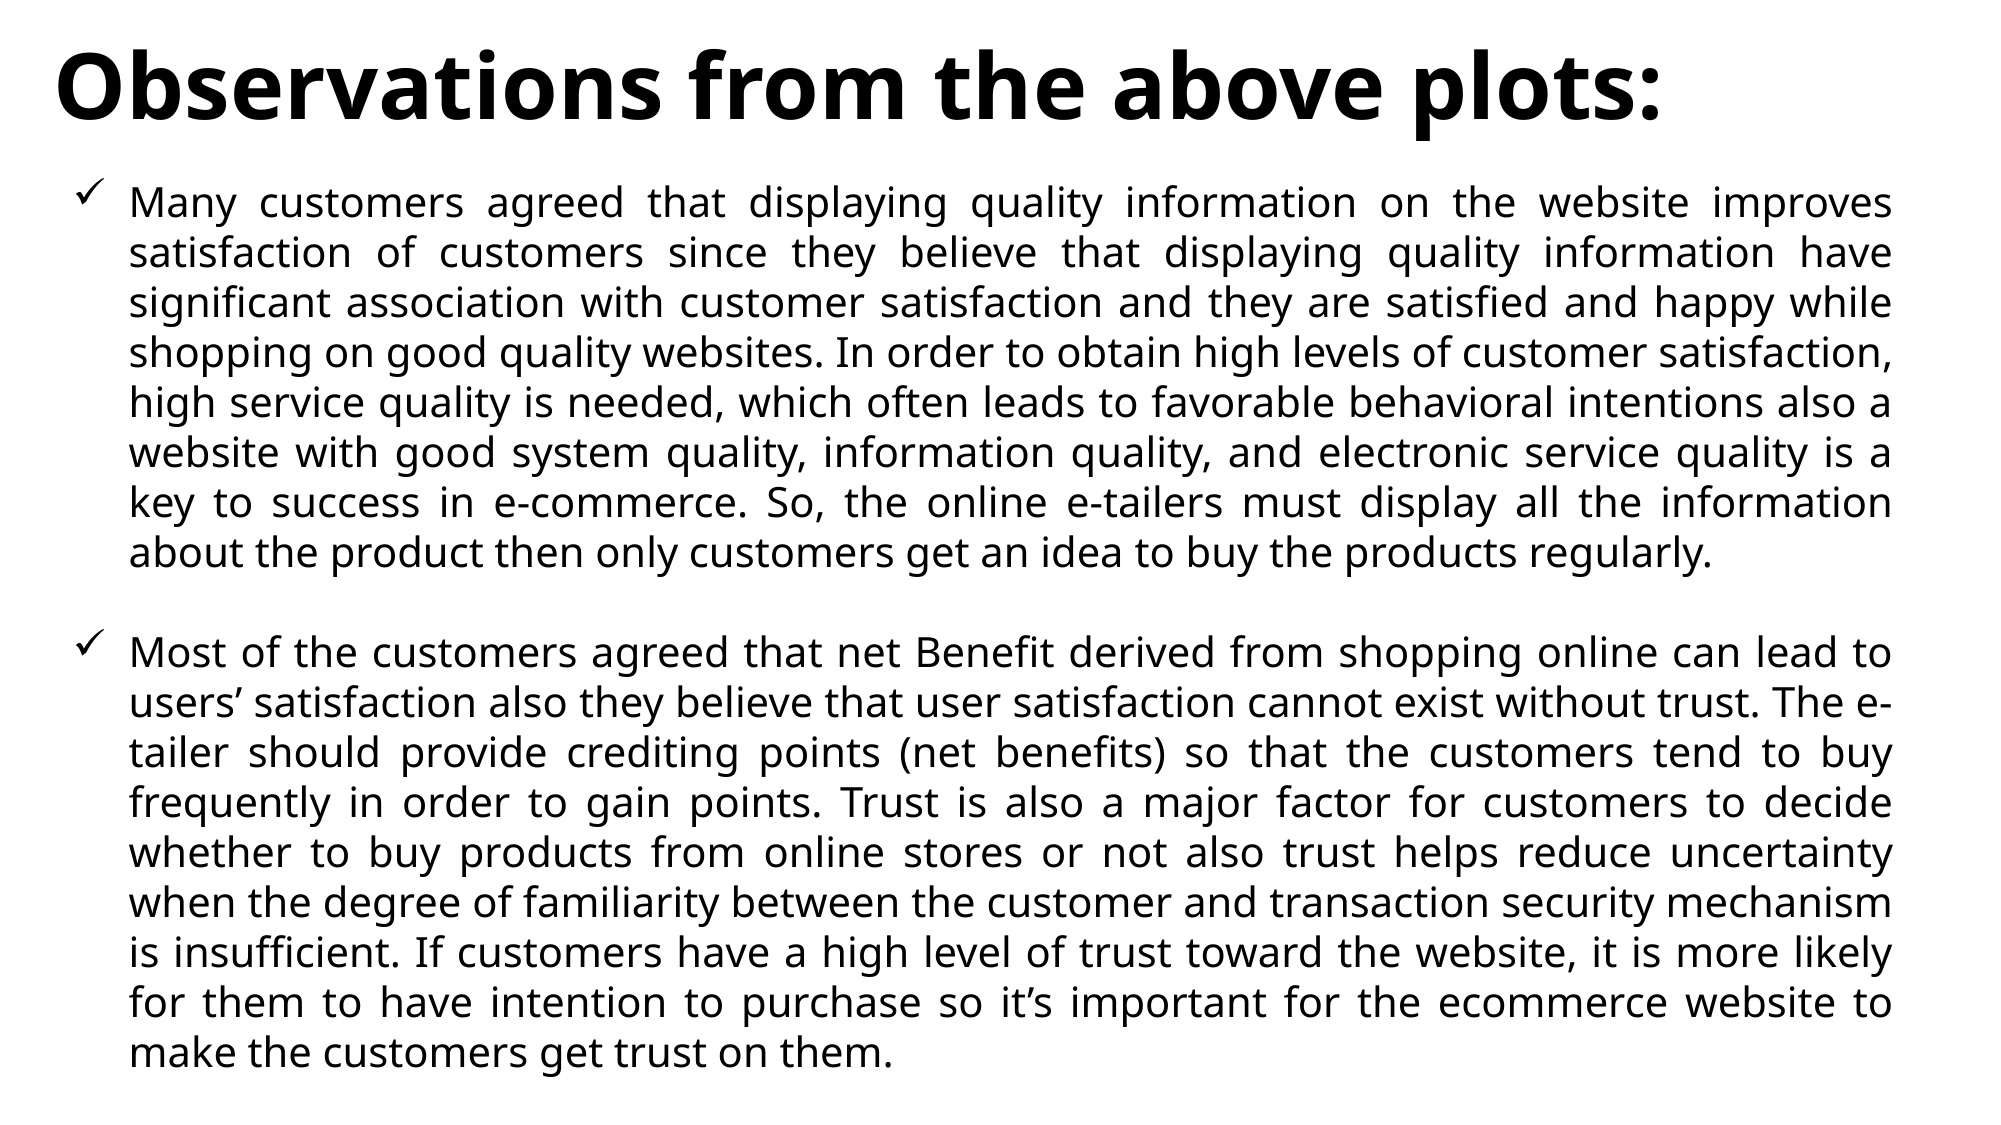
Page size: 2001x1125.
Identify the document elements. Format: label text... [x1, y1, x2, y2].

text_box Observations from the above plots: [39, 20, 1909, 191]
text_box Many customers agreed that displaying quality information on the website improves satisfaction of customers since they believe that displaying quality information have significant association with customer satisfaction and they are satisfied and happy while shopping on good quality websites. In order to obtain high levels of customer satisfaction, high service quality is needed, which often leads to favorable behavioral intentions also a website with good system quality, information quality, and electronic service quality is a key to success in e-commerce. So, the online e-tailers must display all the information about the product then only customers get an idea to buy the products regularly. Most of the customers agreed that net Benefit derived from shopping online can lead to users’ satisfaction also they believe that user satisfaction cannot exist without trust. The e-tailer should provide crediting points (net benefits) so that the customers tend to buy frequently in order to gain points. Trust is also a major factor for customers to decide whether to buy products from online stores or not also trust helps reduce uncertainty when the degree of familiarity between the customer and transaction security mechanism is insufficient. If customers have a high level of trust toward the website, it is more likely for them to have intention to purchase so it’s important for the ecommerce website to make the customers get trust on them. [57, 168, 1909, 1125]
